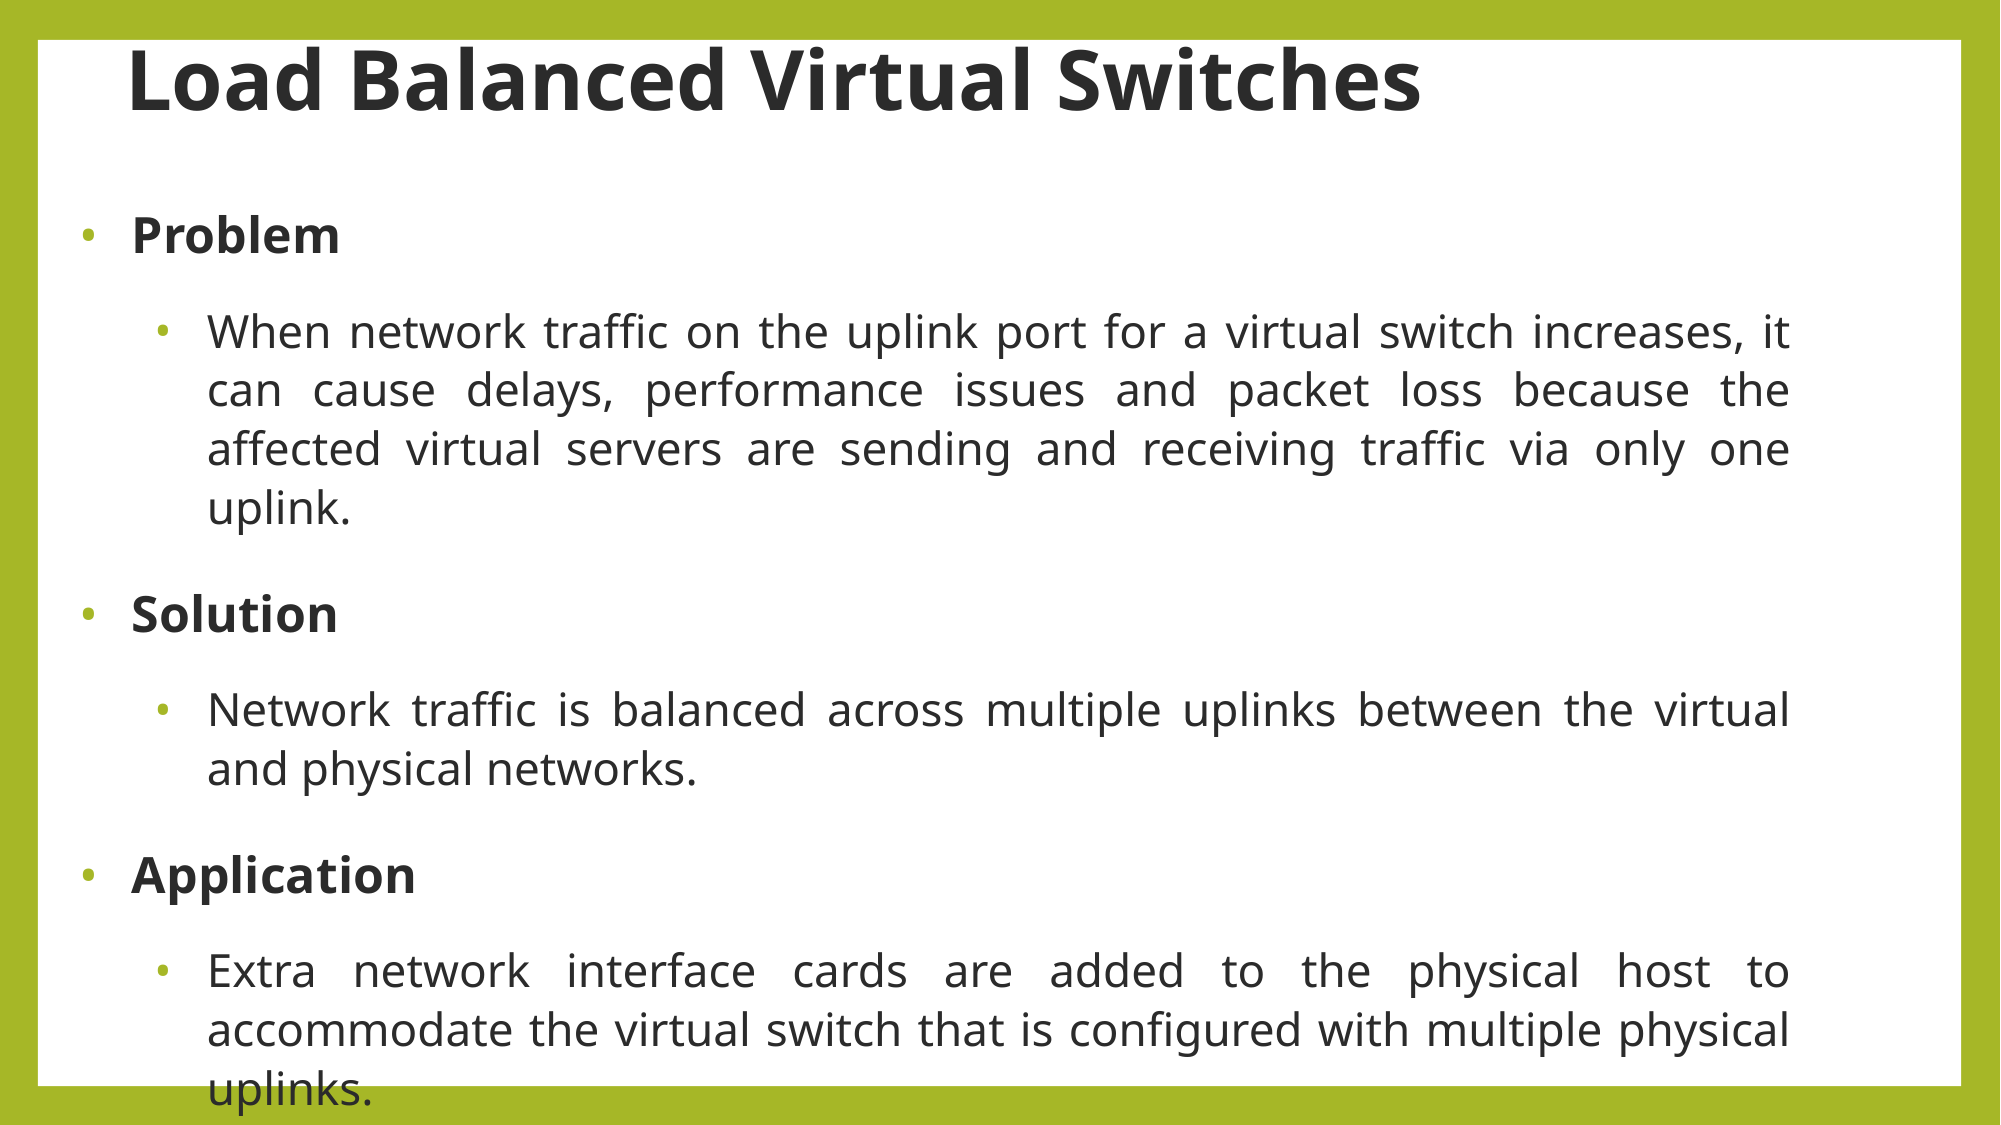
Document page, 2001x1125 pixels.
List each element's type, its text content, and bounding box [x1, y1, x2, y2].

list Problem When network traffic on the uplink port for a virtual switch increases, it can cause delays, performance issues and packet loss because the affected virtual servers are sending and receiving traffic via only one uplink. Solution Network traffic is balanced across multiple uplinks between the virtual and physical networks. Application Extra network interface cards are added to the physical host to accommodate the virtual switch that is configured with multiple physical uplinks. [41, 192, 1808, 855]
title Load Balanced Virtual Switches [110, 0, 1731, 192]
